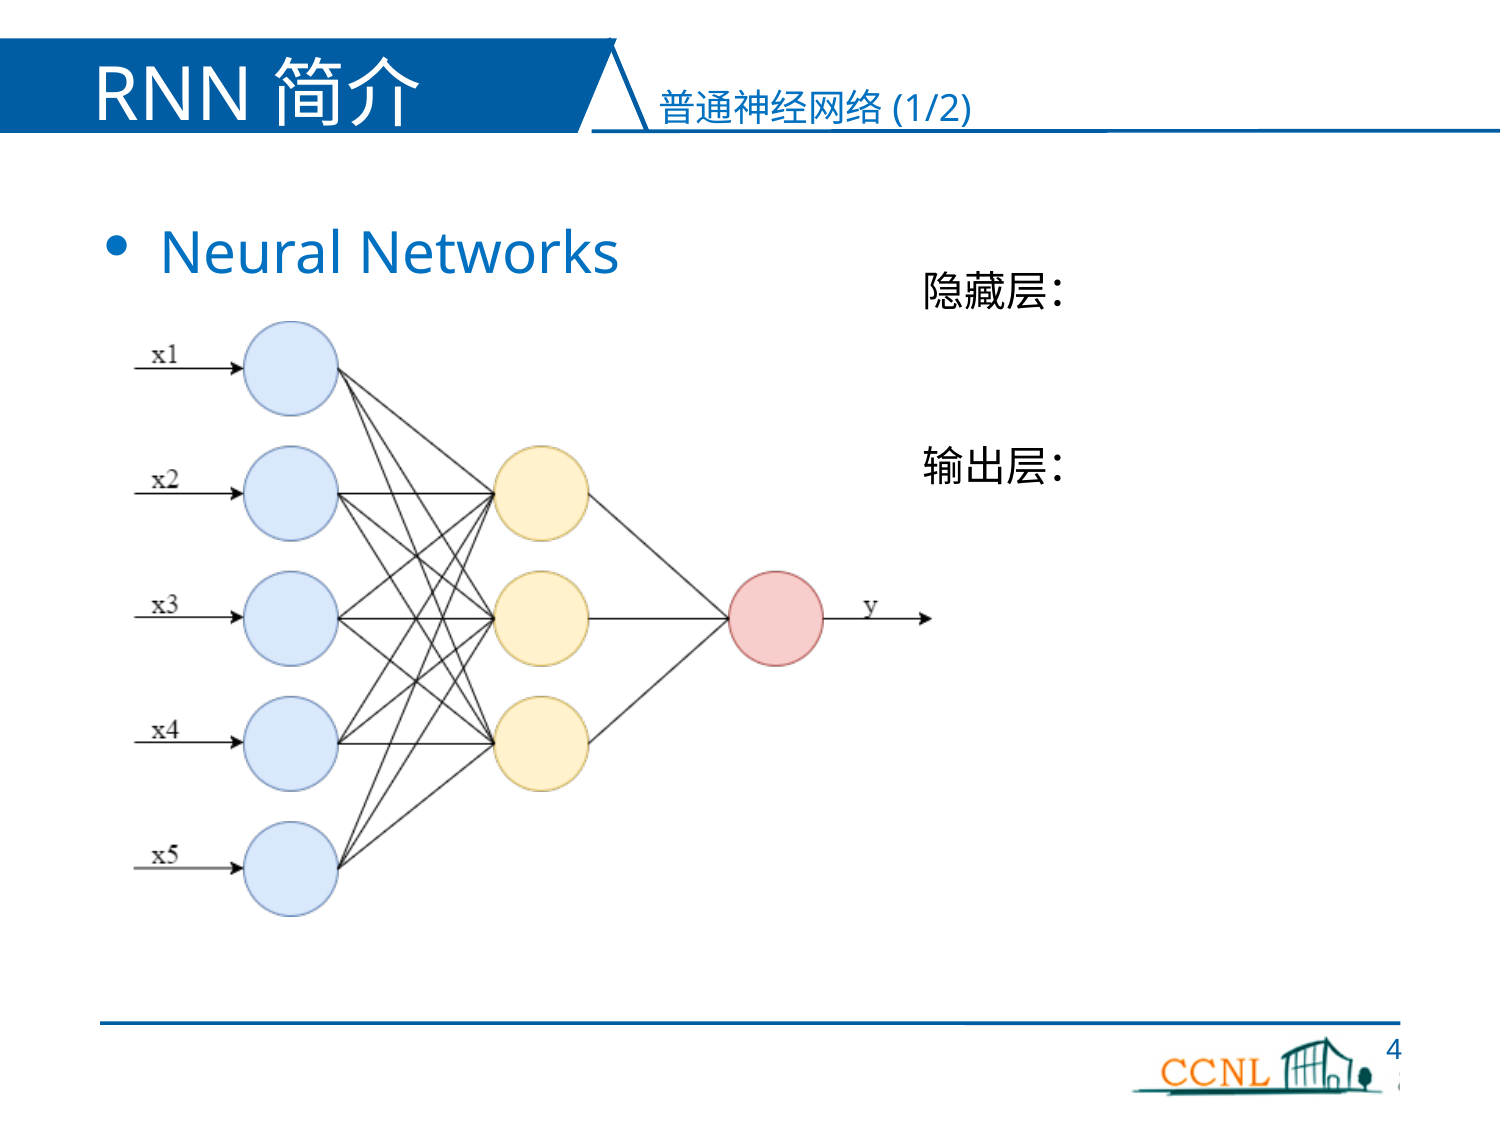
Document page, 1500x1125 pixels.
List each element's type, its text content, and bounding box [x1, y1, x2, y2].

title RNN简介 [0, 42, 514, 138]
list Neural Networks [88, 207, 668, 303]
text_box 普通神经网络(1/2) [643, 76, 987, 137]
picture [123, 321, 947, 918]
picture [1114, 1035, 1400, 1104]
slide_number 4 [1305, 1023, 1418, 1102]
